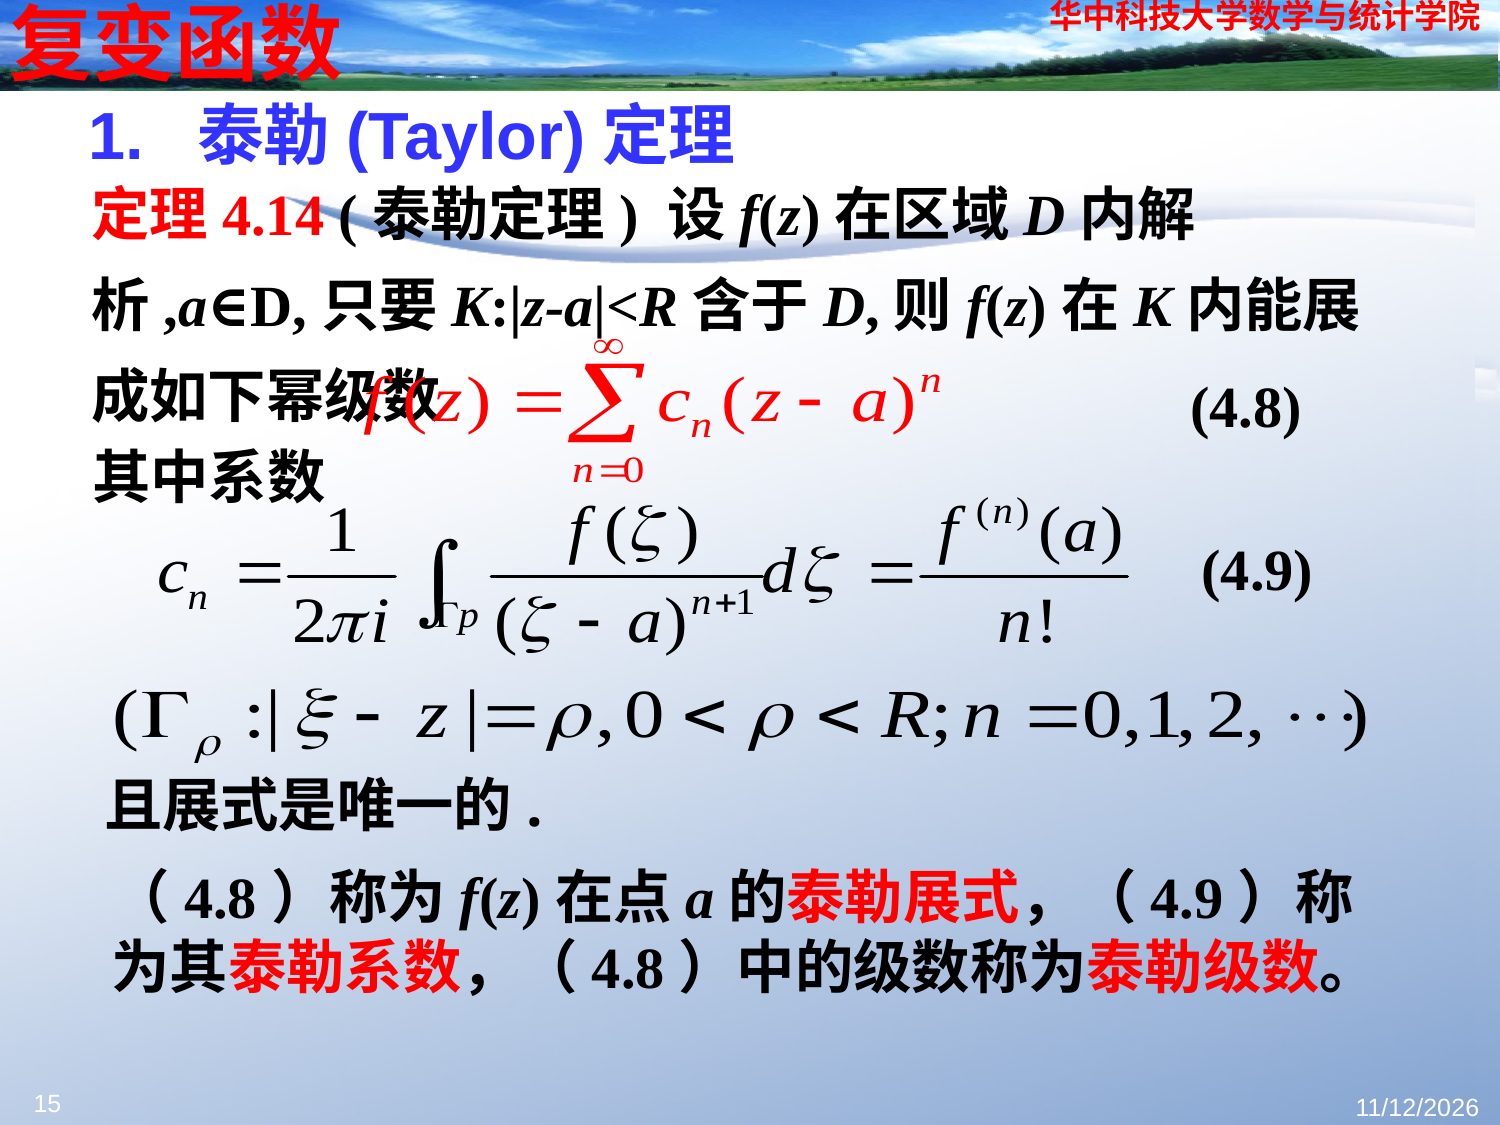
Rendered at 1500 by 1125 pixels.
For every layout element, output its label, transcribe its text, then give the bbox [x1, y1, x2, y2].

text_box 定理4.14 (泰勒定理) 设f(z)在区域D内解析,a∈D,只要K:|z-a|<R含于D,则f(z)在K内能展成如下幂级数 [76, 148, 1412, 437]
picture [1354, 0, 1368, 10]
text_box (4.9) [1186, 524, 1353, 610]
picture [1166, 16, 1174, 21]
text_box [337, 314, 963, 478]
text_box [100, 668, 1388, 778]
text_box （4.8）称为f(z)在点a的泰勒展式，（4.9）称为其泰勒系数，（4.8）中的级数称为泰勒级数。 [97, 852, 1424, 1008]
text_box 且展式是唯一的. [89, 761, 558, 846]
slide_number 15 [0, 1046, 77, 1125]
picture [1089, 9, 1096, 17]
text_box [147, 479, 1141, 667]
picture [0, 0, 1500, 1125]
picture [1367, 8, 1375, 13]
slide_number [1340, 1051, 1500, 1125]
text_box (4.8) [1175, 361, 1318, 447]
picture [1259, 0, 1268, 11]
text_box 其中系数 [77, 432, 332, 518]
picture [1101, 9, 1108, 17]
text_box 1. 泰勒(Taylor)定理 [88, 92, 810, 173]
